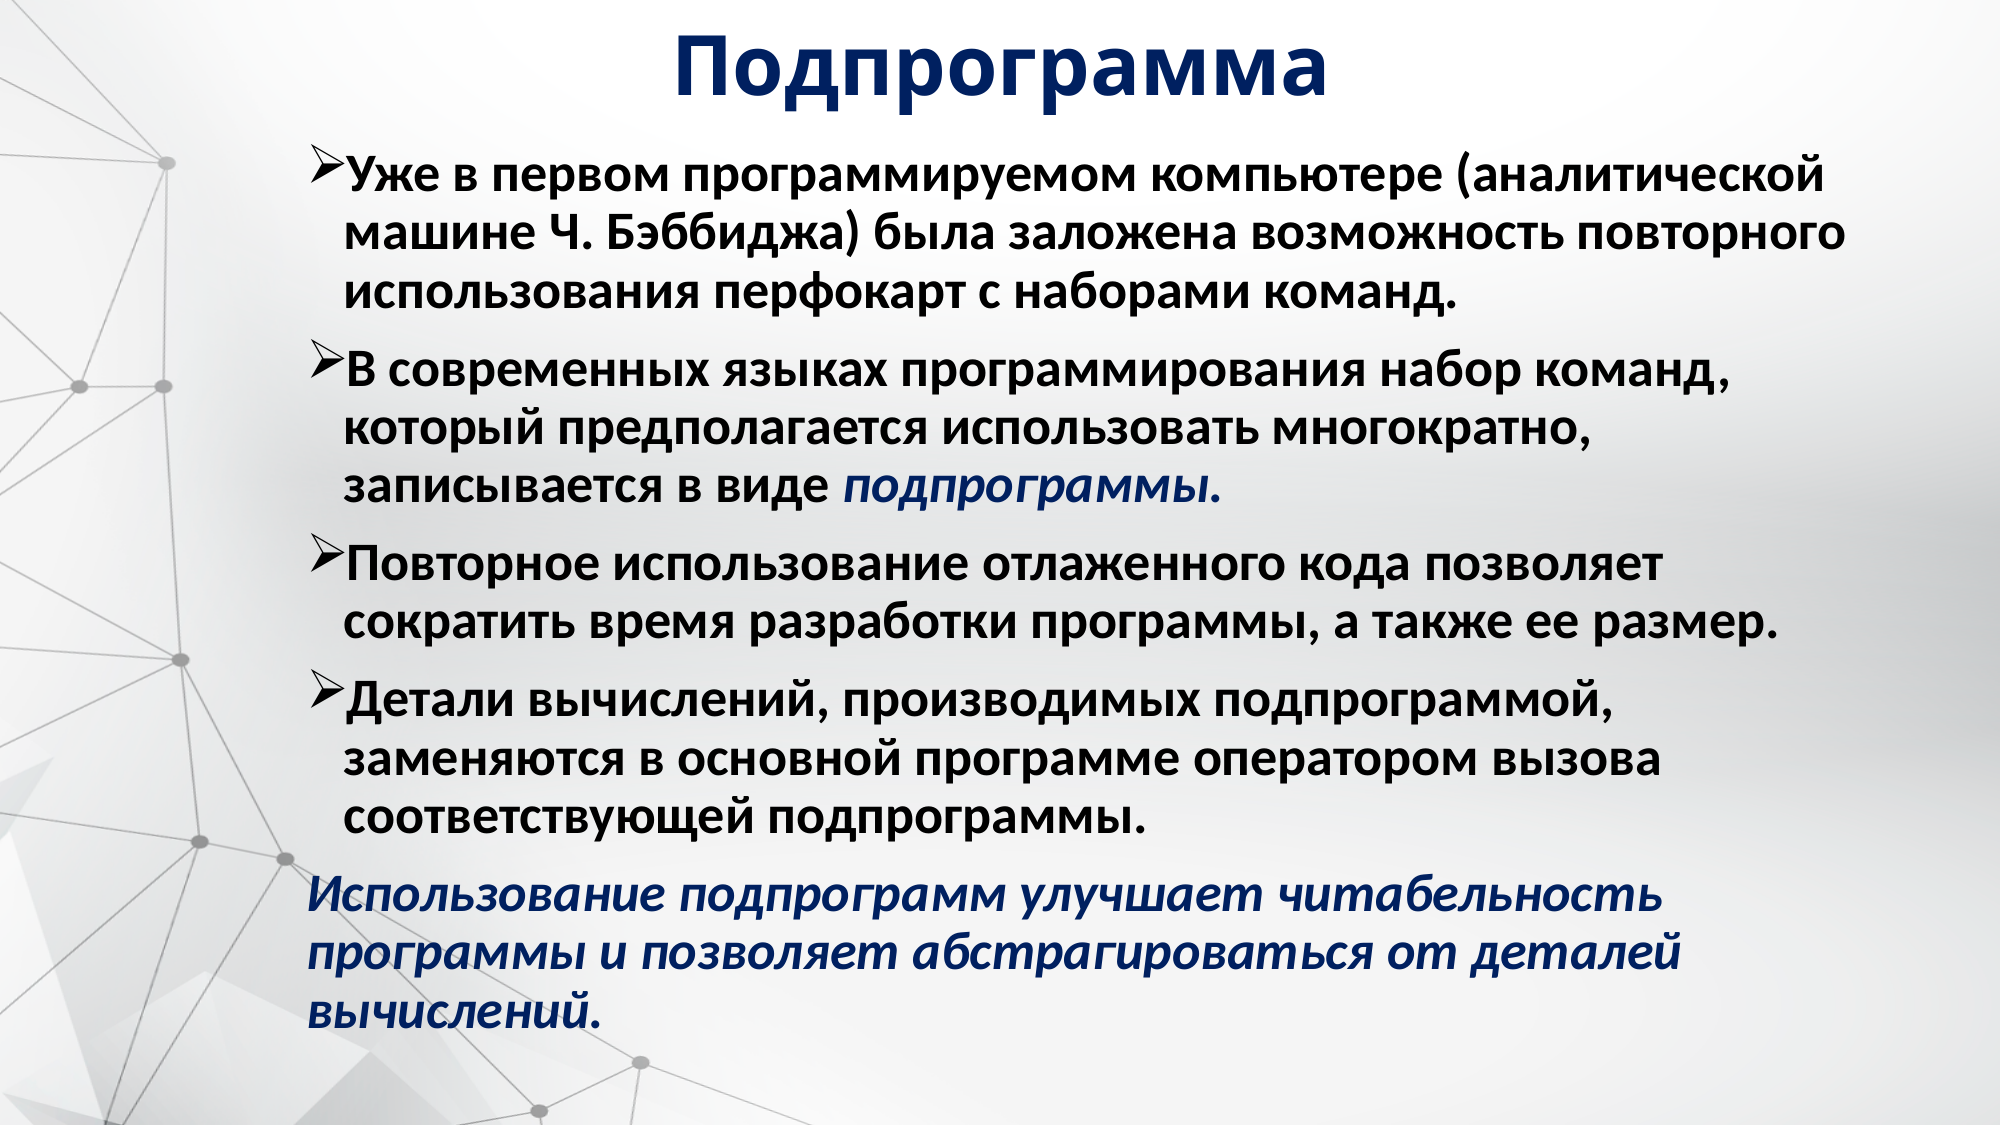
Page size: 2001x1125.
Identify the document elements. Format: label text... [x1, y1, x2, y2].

picture [0, 0, 2000, 1125]
title Подпрограмма [144, 0, 1859, 138]
list Уже в первом программируемом компьютере (аналитической машине Ч. Бэббиджа) была заложена возможность повторного использования перфокарт с наборами команд. В современных языках программирования набор команд, который предполагается использовать многократно, записывается в виде подпрограммы. Повторное использование отлаженного кода позволяет сократить время разработки программы, а также ее размер. Детали вычислений, производимых подпрограммой, заменяются в основной программе оператором вызова соответствующей подпрограммы. Использование подпрограмм улучшает читабельность программы и позволяет абстрагироваться от деталей вычислений. [291, 137, 1863, 1094]
